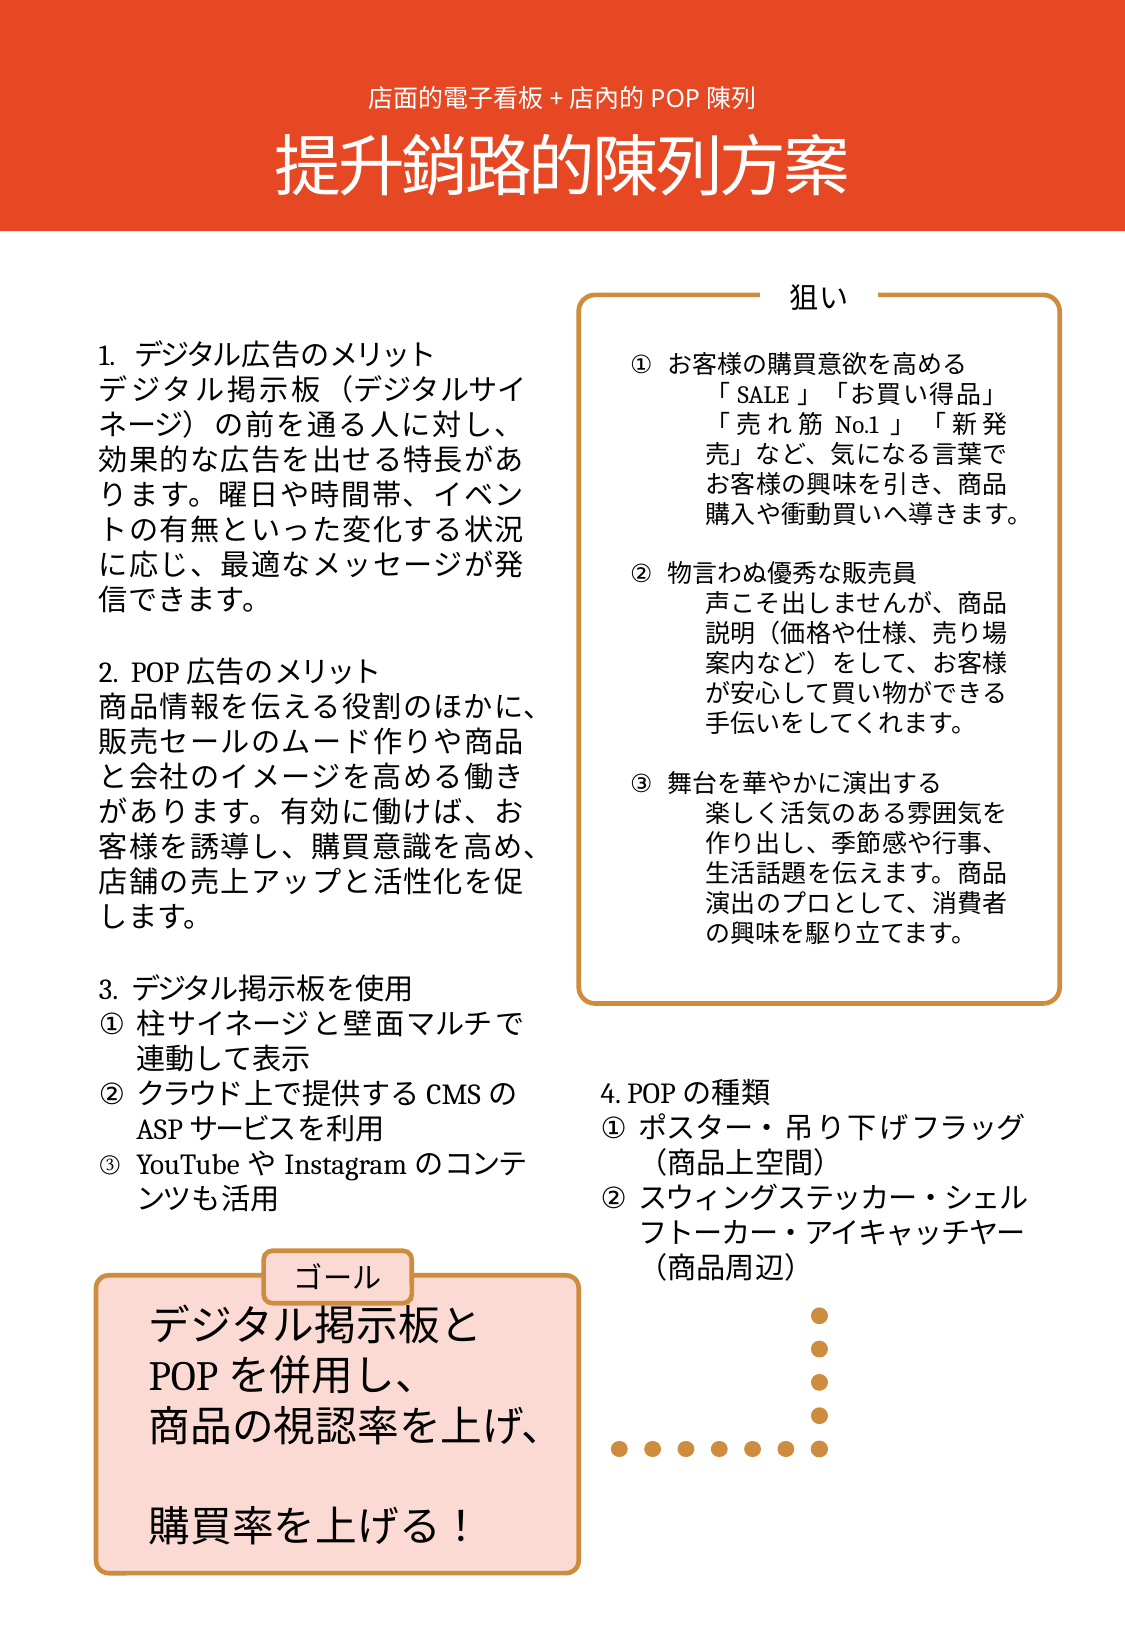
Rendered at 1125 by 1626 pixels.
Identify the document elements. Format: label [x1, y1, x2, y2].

text_box [0, 0, 1125, 1574]
